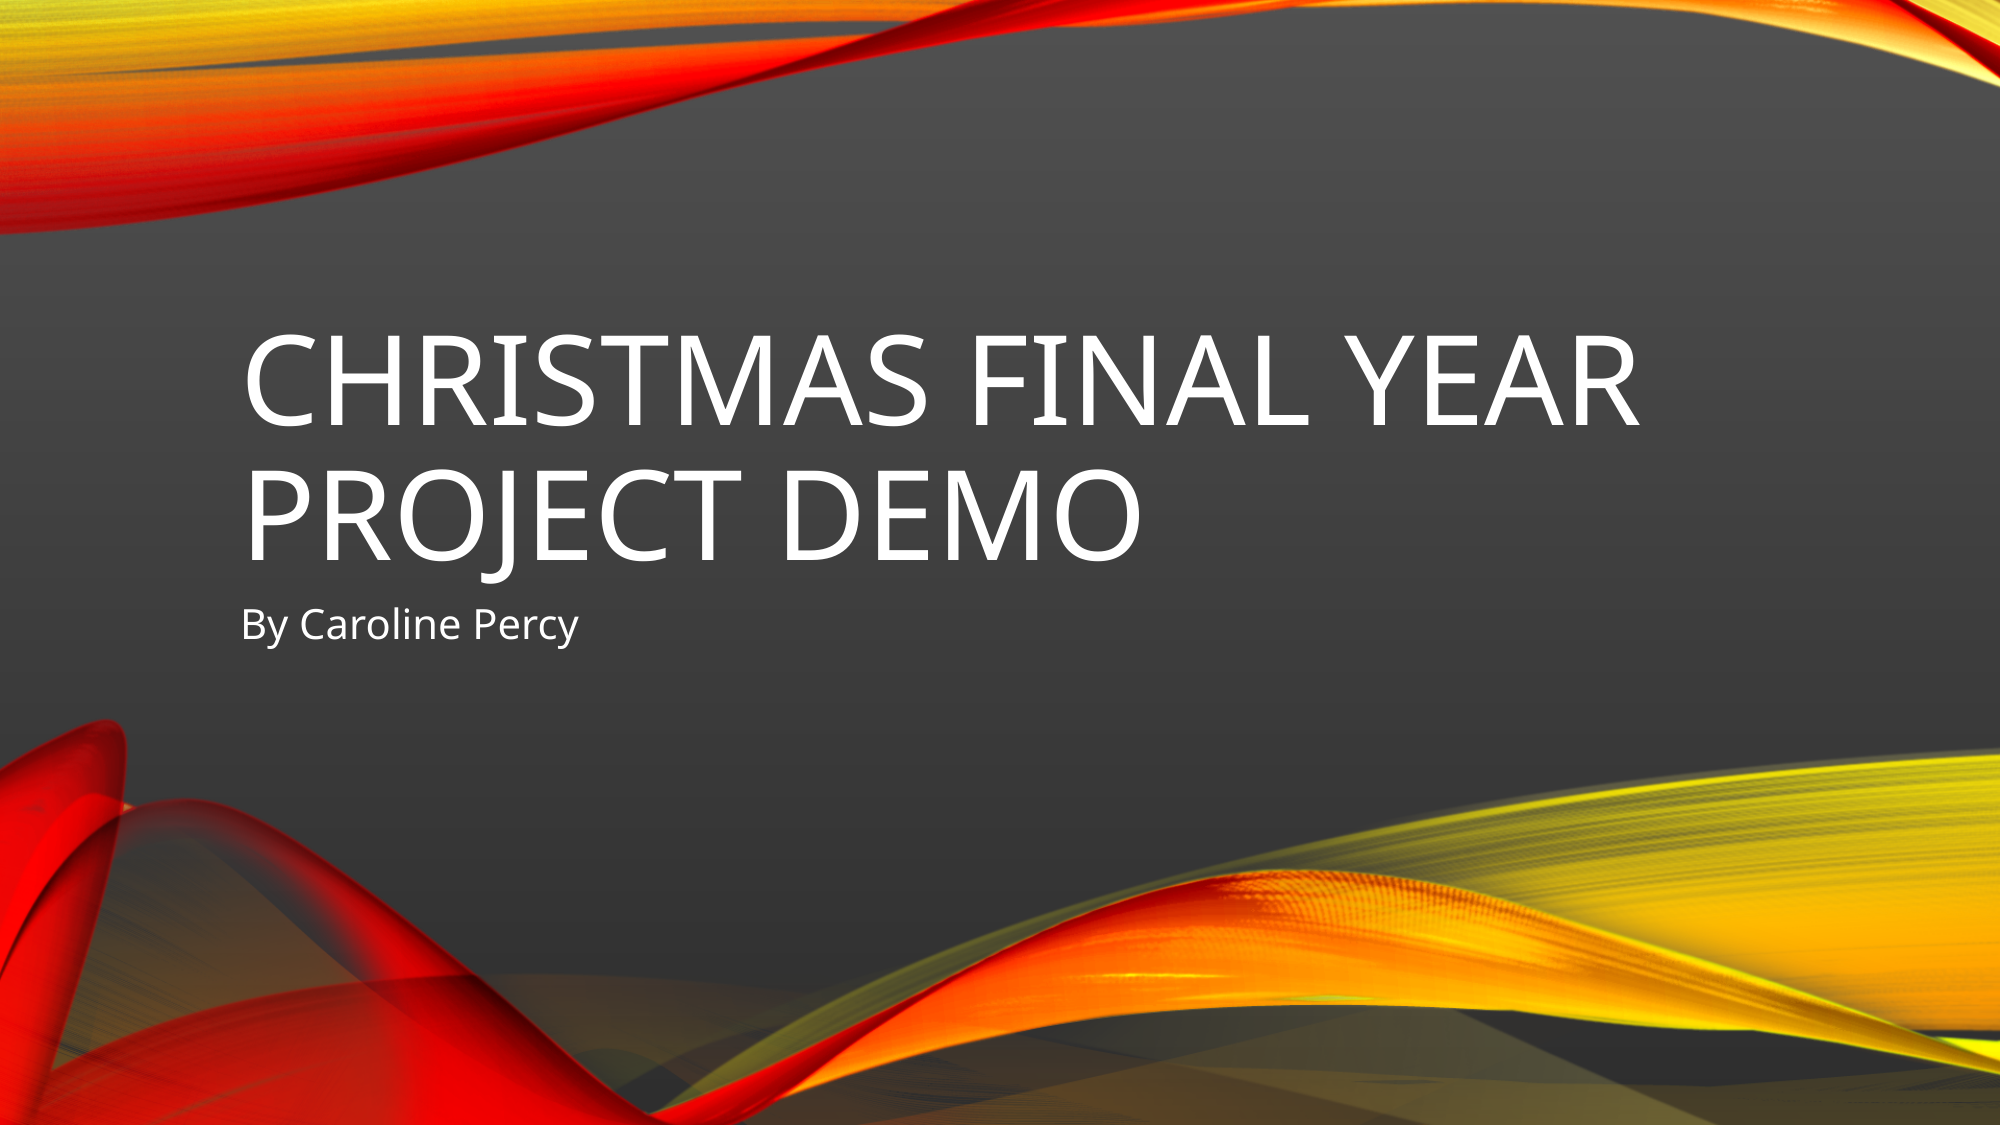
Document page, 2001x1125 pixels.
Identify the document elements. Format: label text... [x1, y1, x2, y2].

title Christmas Final Year Project Demo [225, 295, 1775, 595]
subtitle By Caroline Percy [225, 595, 1775, 709]
picture [0, 717, 2000, 1125]
picture [0, 0, 2000, 237]
